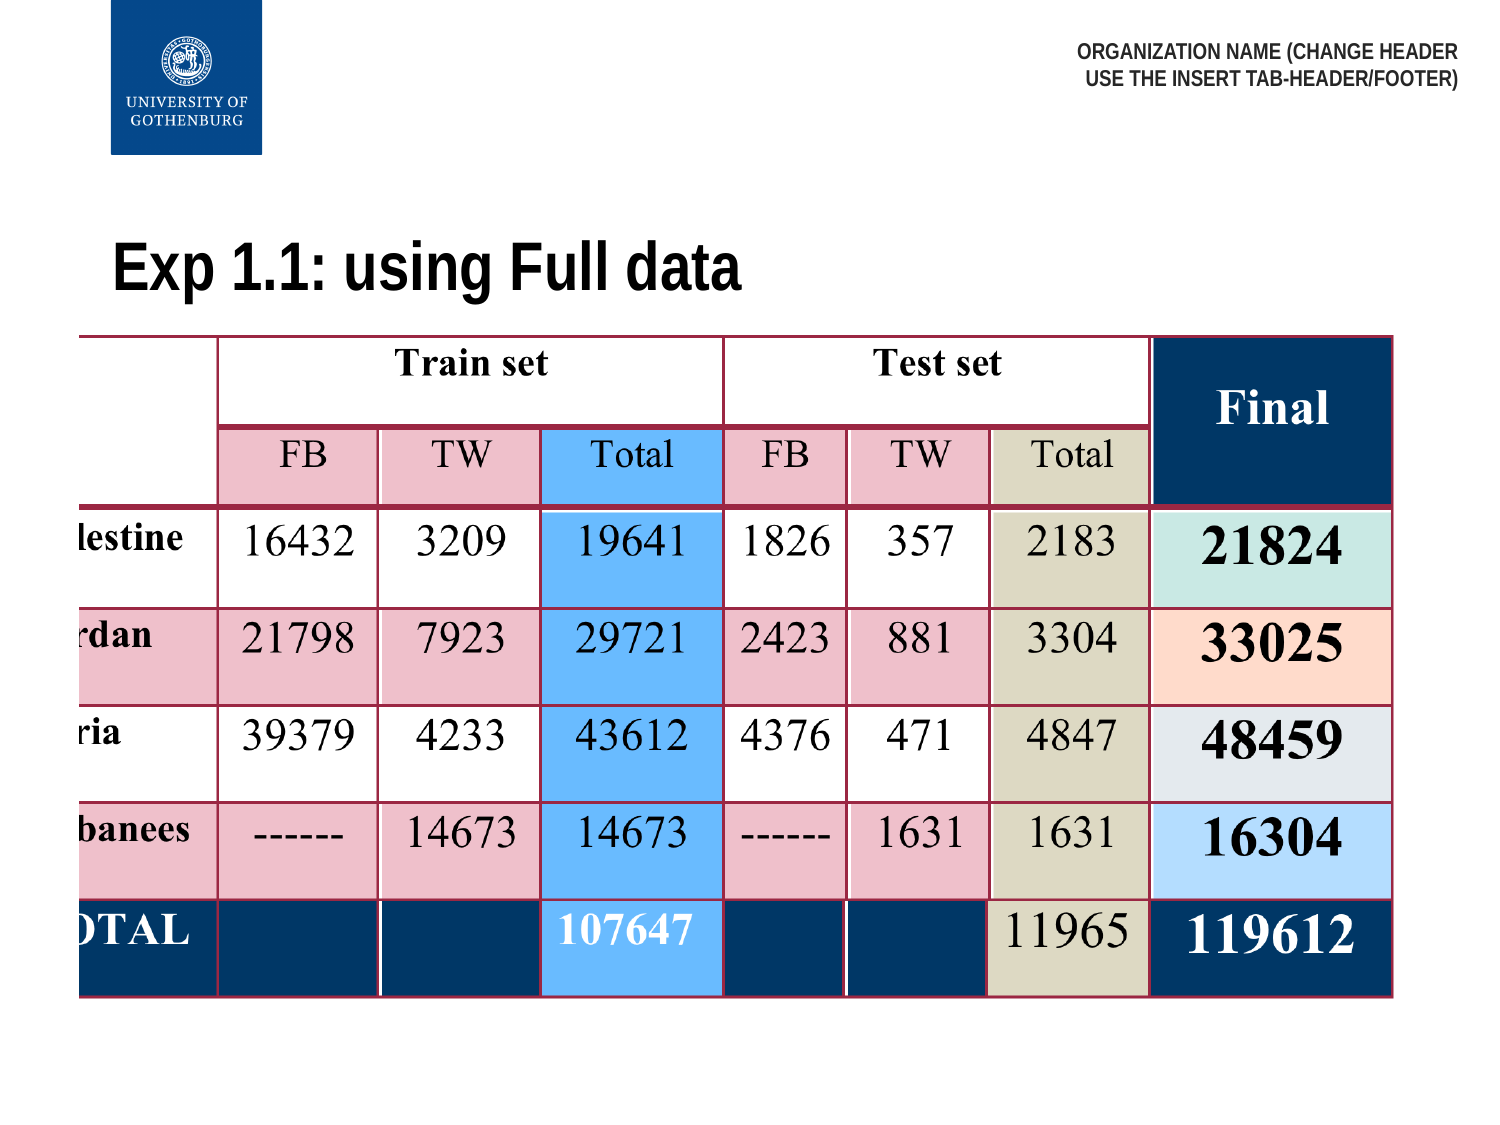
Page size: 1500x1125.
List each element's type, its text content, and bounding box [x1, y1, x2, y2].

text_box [78, 335, 1459, 1062]
footer ORGANIZATION NAME (CHANGE HEADER USE THE INSERT TAB-HEADER/FOOTER) [1045, 36, 1459, 113]
title Exp 1.1: using Full data [112, 231, 1412, 333]
picture [110, 0, 263, 155]
